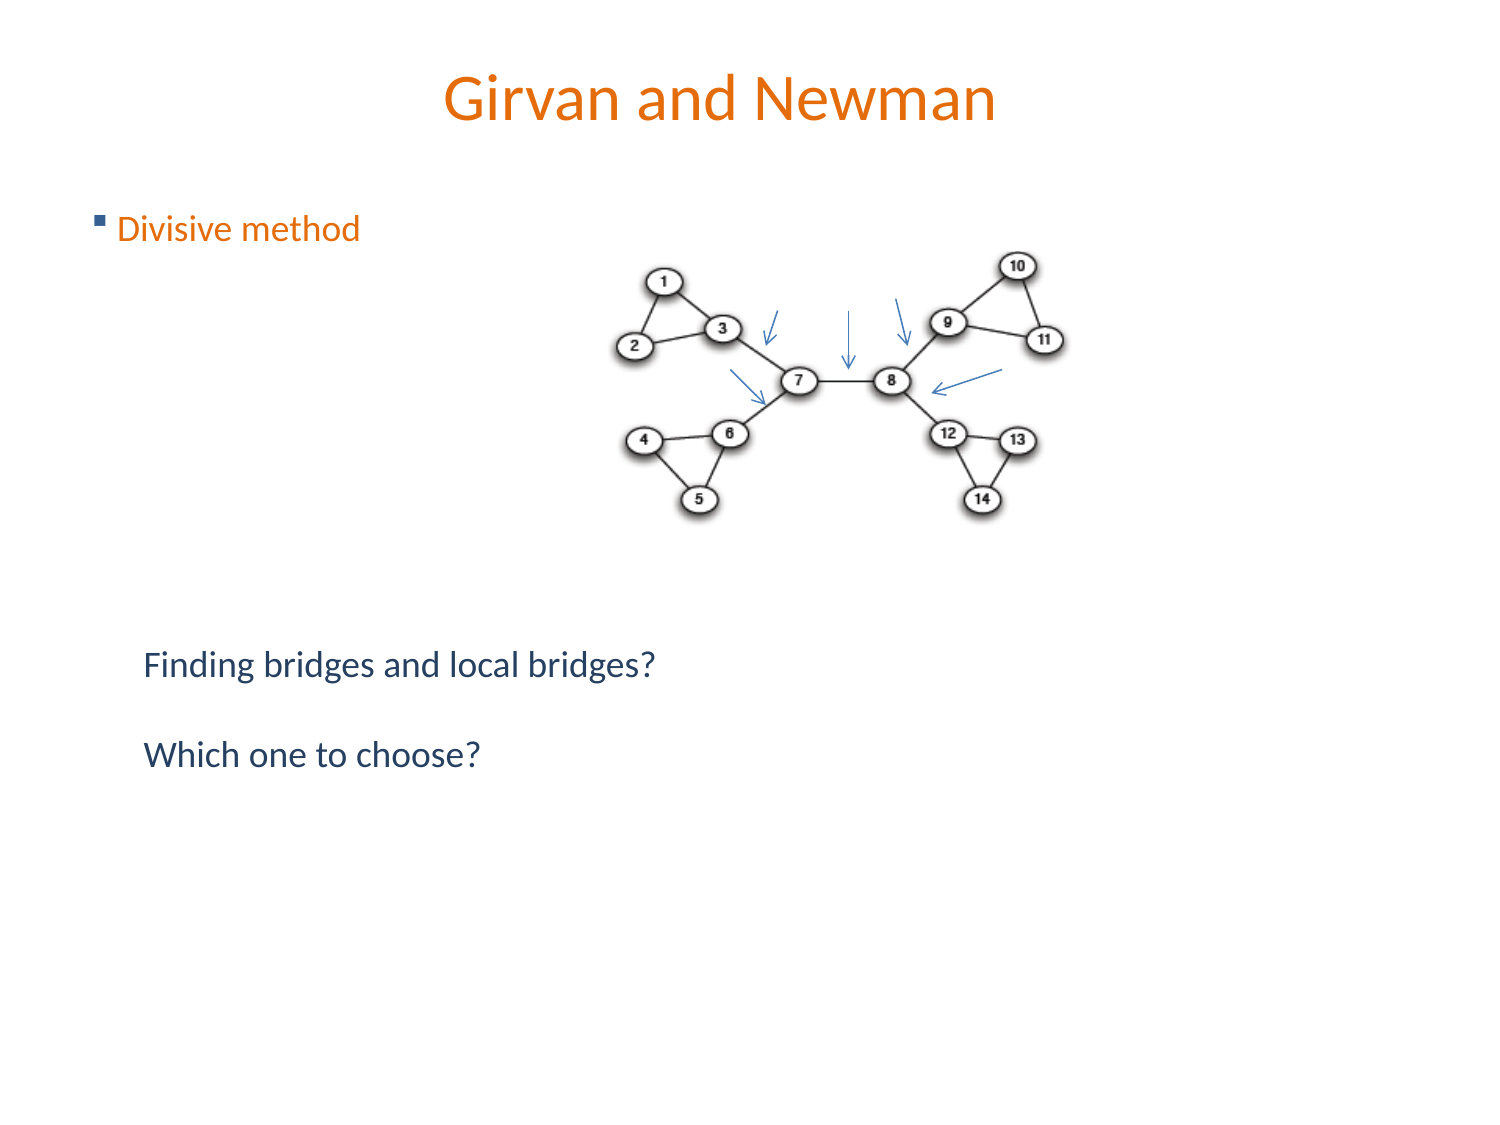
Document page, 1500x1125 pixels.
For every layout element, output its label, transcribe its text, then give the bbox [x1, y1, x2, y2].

text_box Divisive method [76, 196, 1365, 256]
text_box Finding bridges and local bridges? Which one to choose? [128, 632, 1204, 783]
text_box Girvan and Newman [187, 46, 1254, 142]
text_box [482, 251, 1147, 543]
